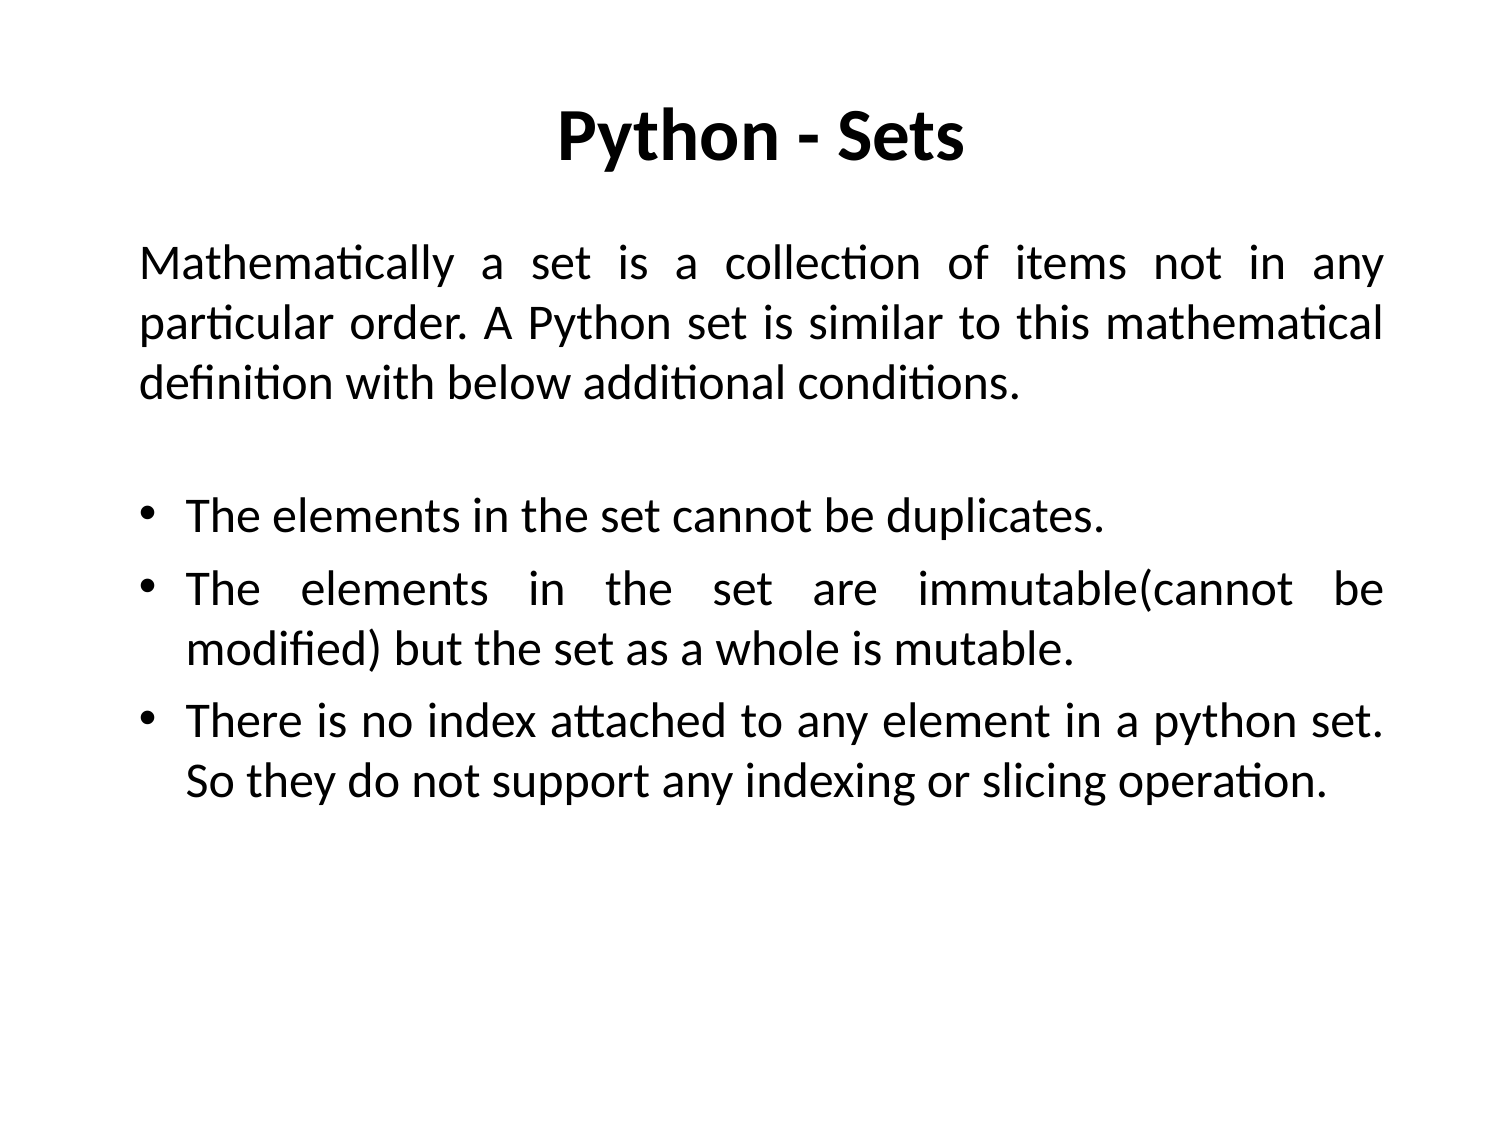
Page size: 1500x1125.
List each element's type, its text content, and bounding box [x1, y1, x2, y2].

text_box Mathematically a set is a collection of items not in any particular order. A Python set is similar to this mathematical definition with below additional conditions. The elements in the set cannot be duplicates. The elements in the set are immutable(cannot be modified) but the set as a whole is mutable. There is no index attached to any element in a python set. So they do not support any indexing or slicing operation. [123, 222, 1400, 875]
text_box Python - Sets [123, 78, 1400, 183]
